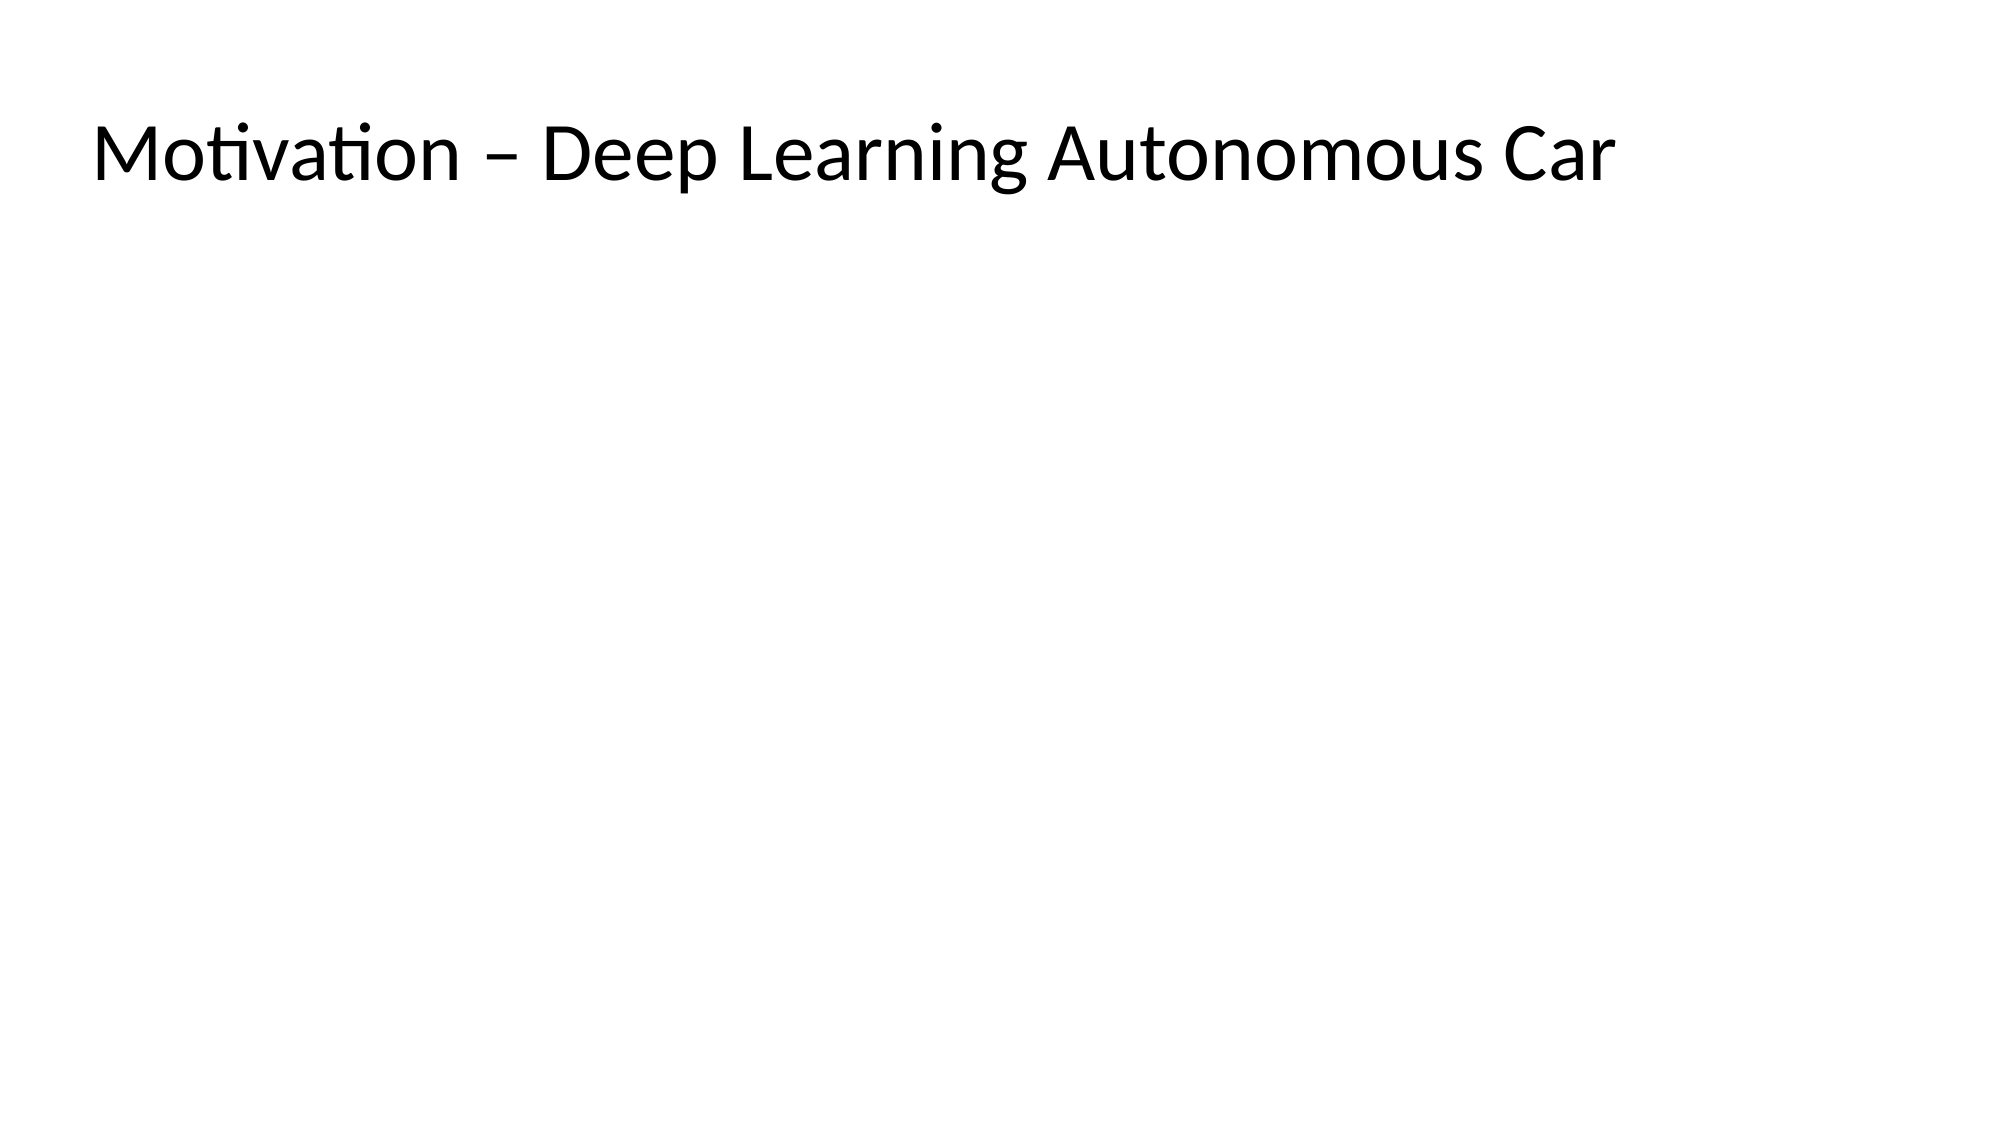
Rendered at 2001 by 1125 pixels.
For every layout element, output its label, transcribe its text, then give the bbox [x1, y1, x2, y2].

text_box Motivation – Deep Learning Autonomous Car [76, 90, 1634, 205]
